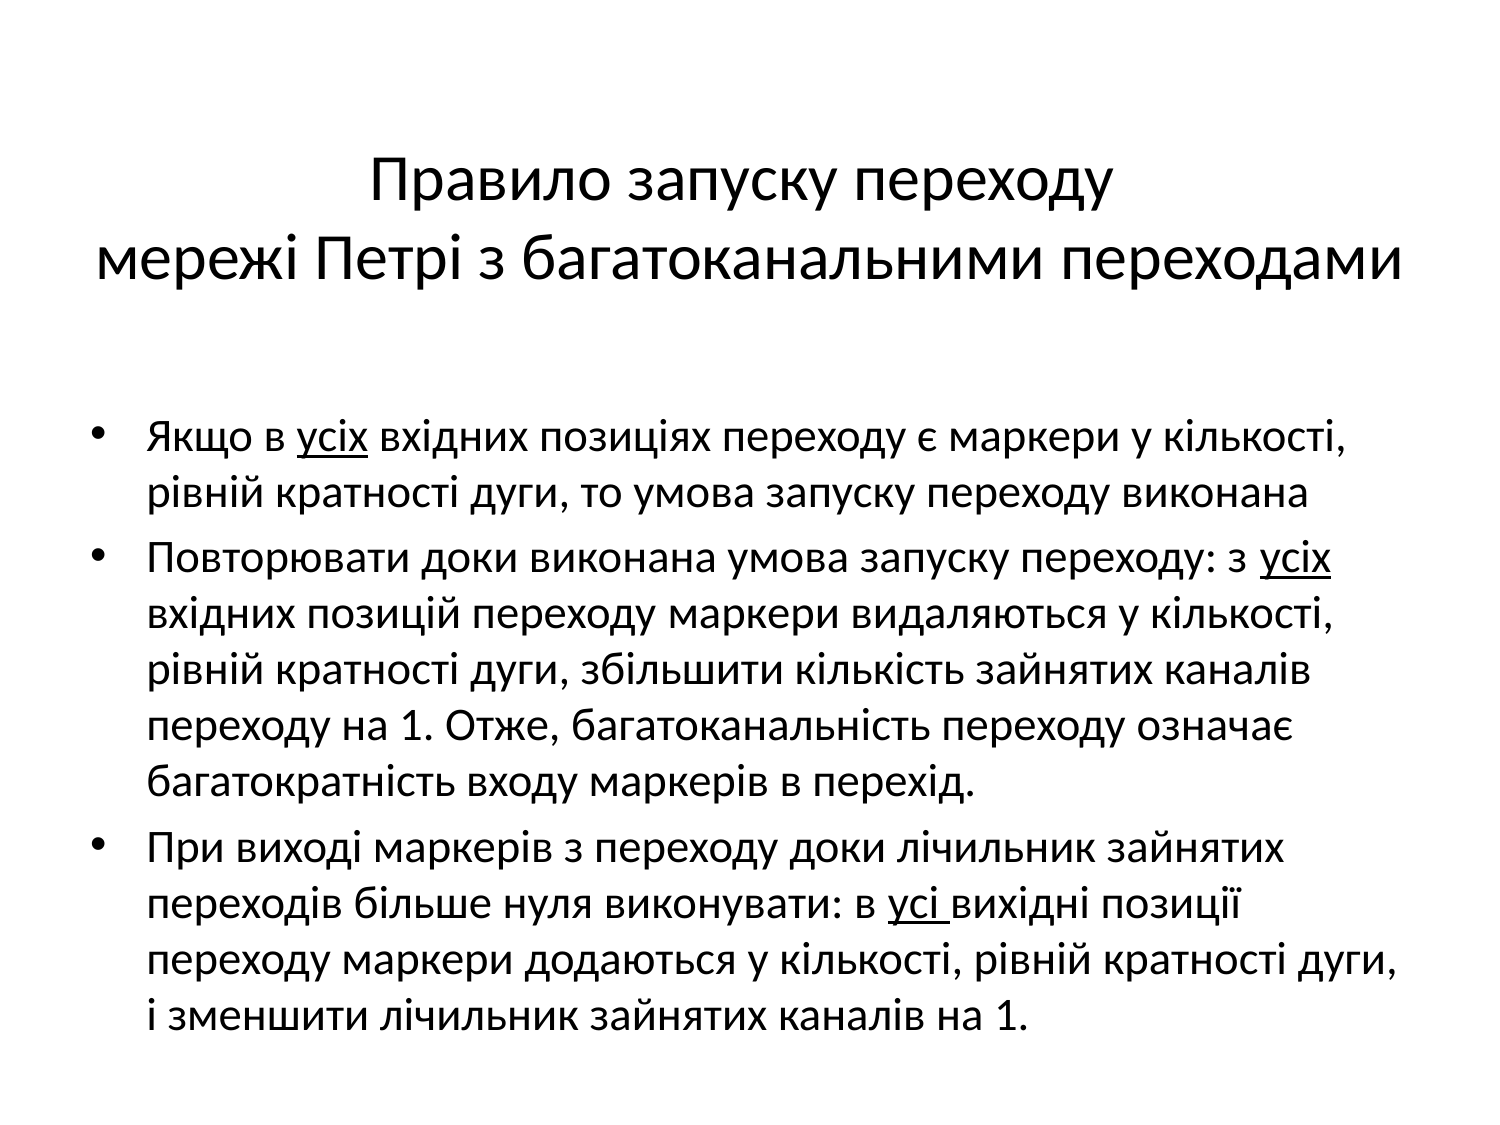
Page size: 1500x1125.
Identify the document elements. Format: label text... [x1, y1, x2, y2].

list Якщо в усіх вхідних позиціях переходу є маркери у кількості, рівній кратності дуги, то умова запуску переходу виконана Повторювати доки виконана умова запуску переходу: з усіх вхідних позицій переходу маркери видаляються у кількості, рівній кратності дуги, збільшити кількість зайнятих каналів переходу на 1. Отже, багатоканальність переходу означає багатократність входу маркерів в перехід. При виході маркерів з переходу доки лічильник зайнятих переходів більше нуля виконувати: в усі вихідні позиції переходу маркери додаються у кількості, рівній кратності дуги, і зменшити лічильник зайнятих каналів на 1. [75, 397, 1425, 1059]
title Правило запуску переходу мережі Петрі з багатоканальними переходами [75, 120, 1425, 308]
